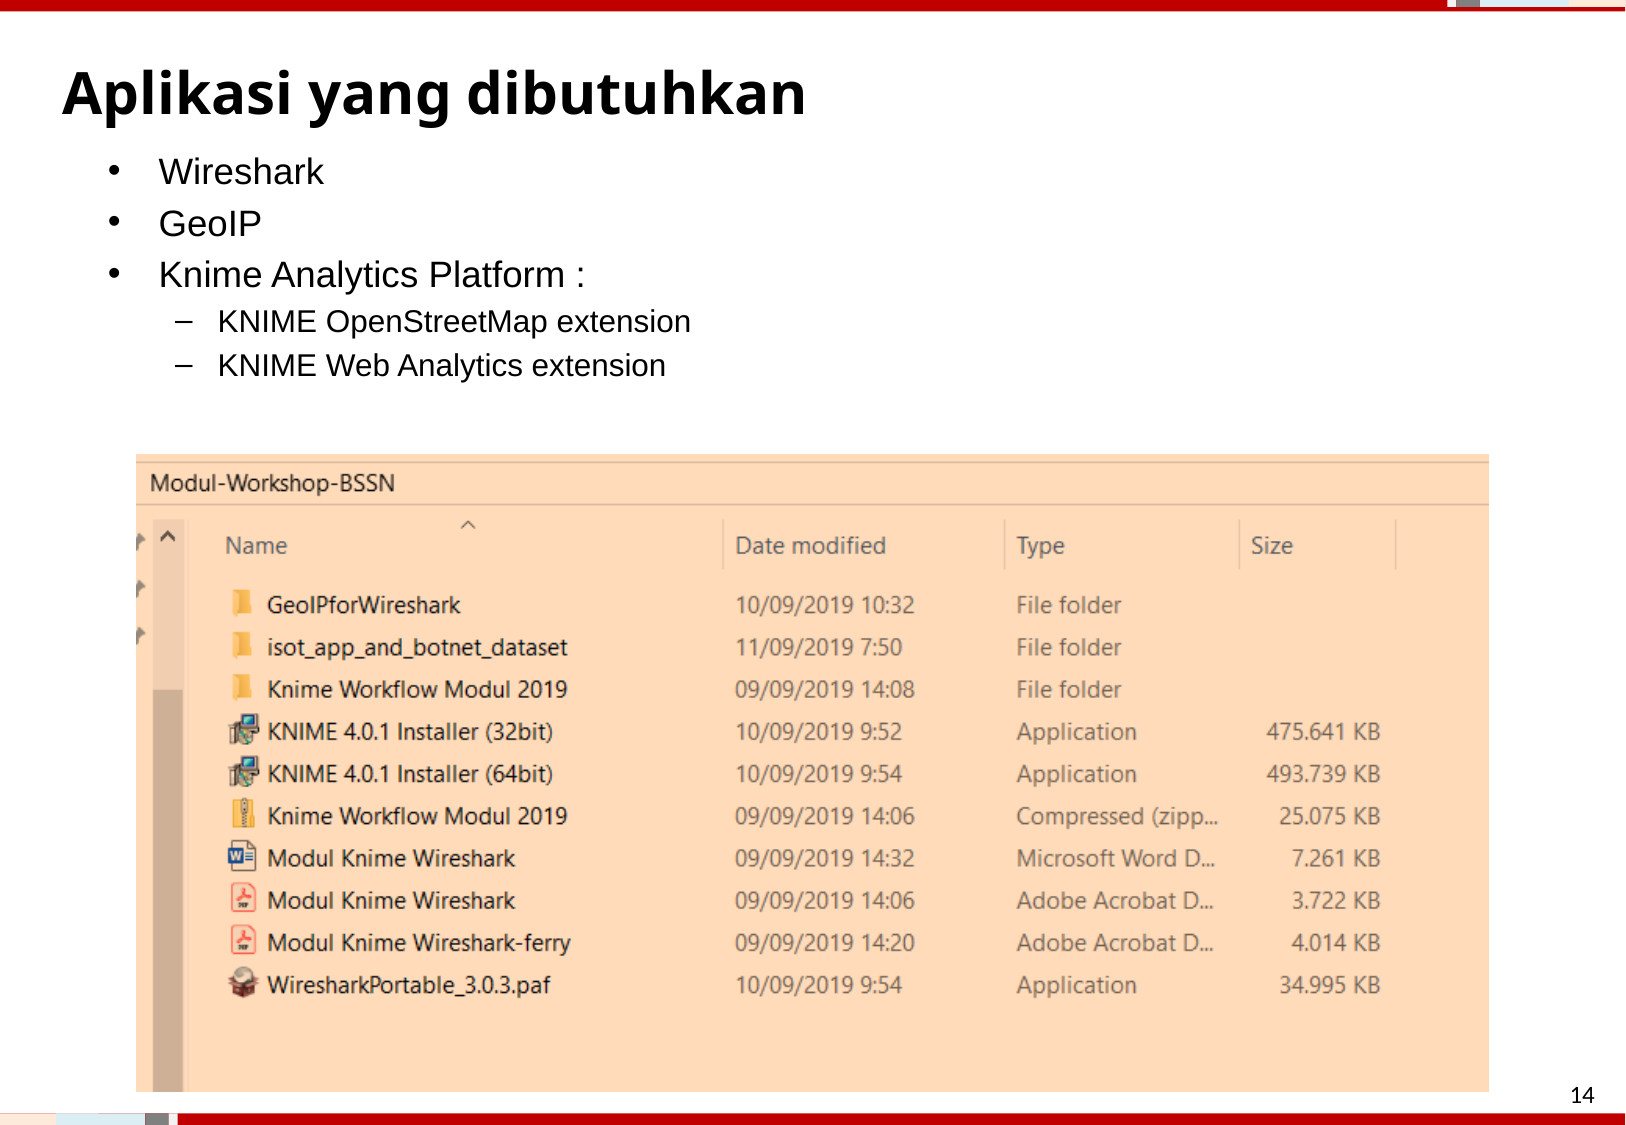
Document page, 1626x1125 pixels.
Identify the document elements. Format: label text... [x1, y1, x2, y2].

list Wireshark GeoIP Knime Analytics Platform : KNIME OpenStreetMap extension KNIME Web Analytics extension [92, 140, 1562, 393]
title Aplikasi yang dibutuhkan [47, 32, 1583, 151]
picture [136, 454, 1489, 1093]
slide_number 14 [1551, 1072, 1613, 1116]
